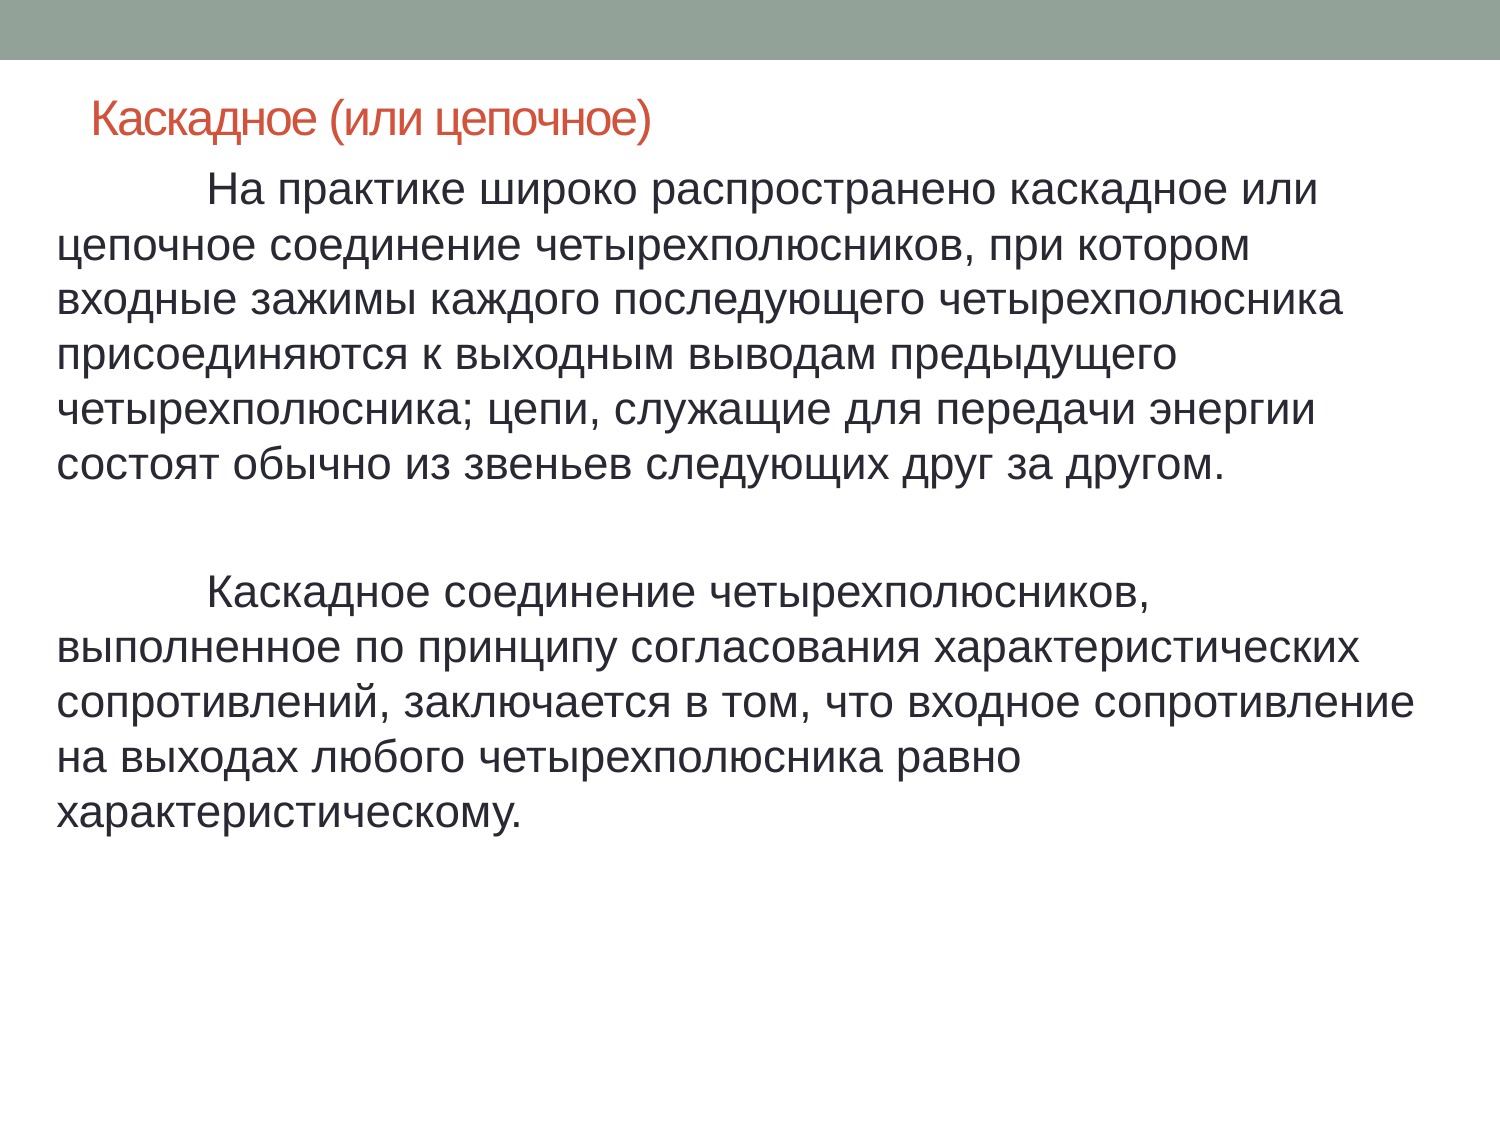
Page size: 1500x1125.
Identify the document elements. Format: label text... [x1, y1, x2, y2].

text_box Каскадное (или цепочное) [74, 67, 1425, 151]
list На практике широко распространено каскадное или цепочное соединение четырехполюсников, при котором входные зажимы каждого последующего четырехполюсника присоединяются к выходным выводам предыдущего четырехполюсника; цепи, служащие для передачи энергии состоят обычно из звеньев следующих друг за другом. Каскадное соединение четырехполюсников, выполненное по принципу согласования характеристических сопротивлений, заключается в том, что входное сопротивление на выходах любого четырехполюсника равно характеристическому. [41, 151, 1459, 1094]
